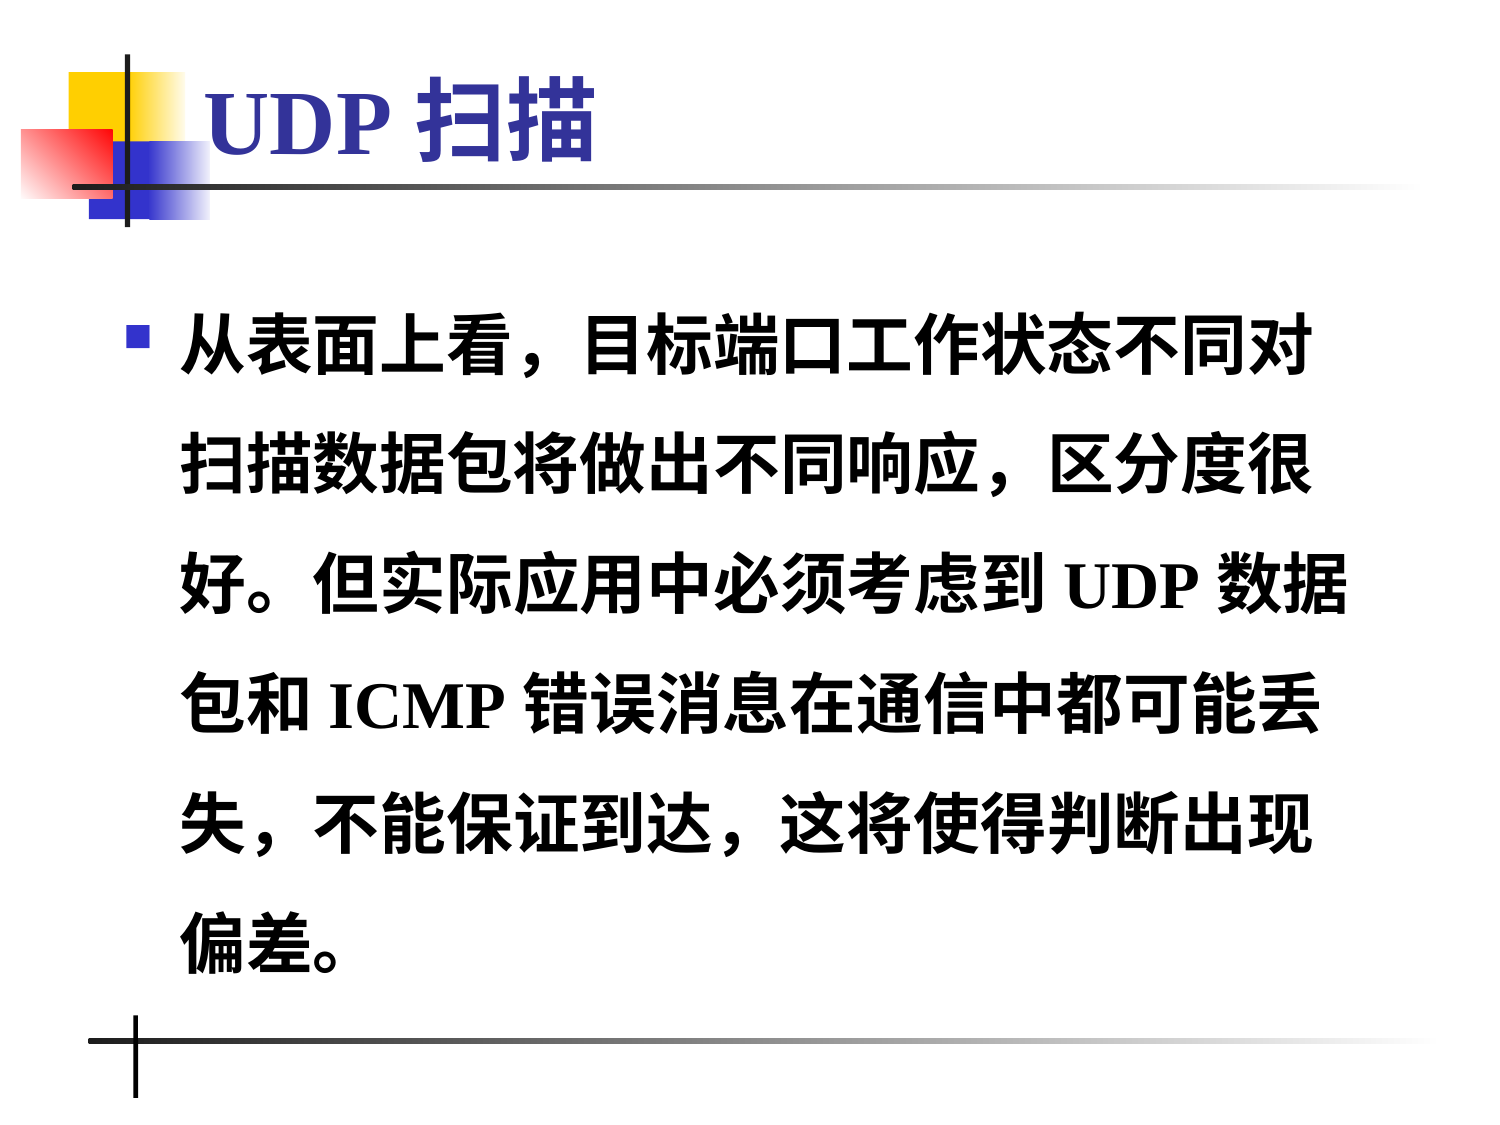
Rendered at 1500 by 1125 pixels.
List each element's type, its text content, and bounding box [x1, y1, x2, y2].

title UDP扫描 [188, 23, 1468, 181]
list 从表面上看，目标端口工作状态不同对扫描数据包将做出不同响应，区分度很好。但实际应用中必须考虑到UDP数据包和ICMP错误消息在通信中都可能丢失，不能保证到达，这将使得判断出现偏差。 [107, 254, 1384, 931]
